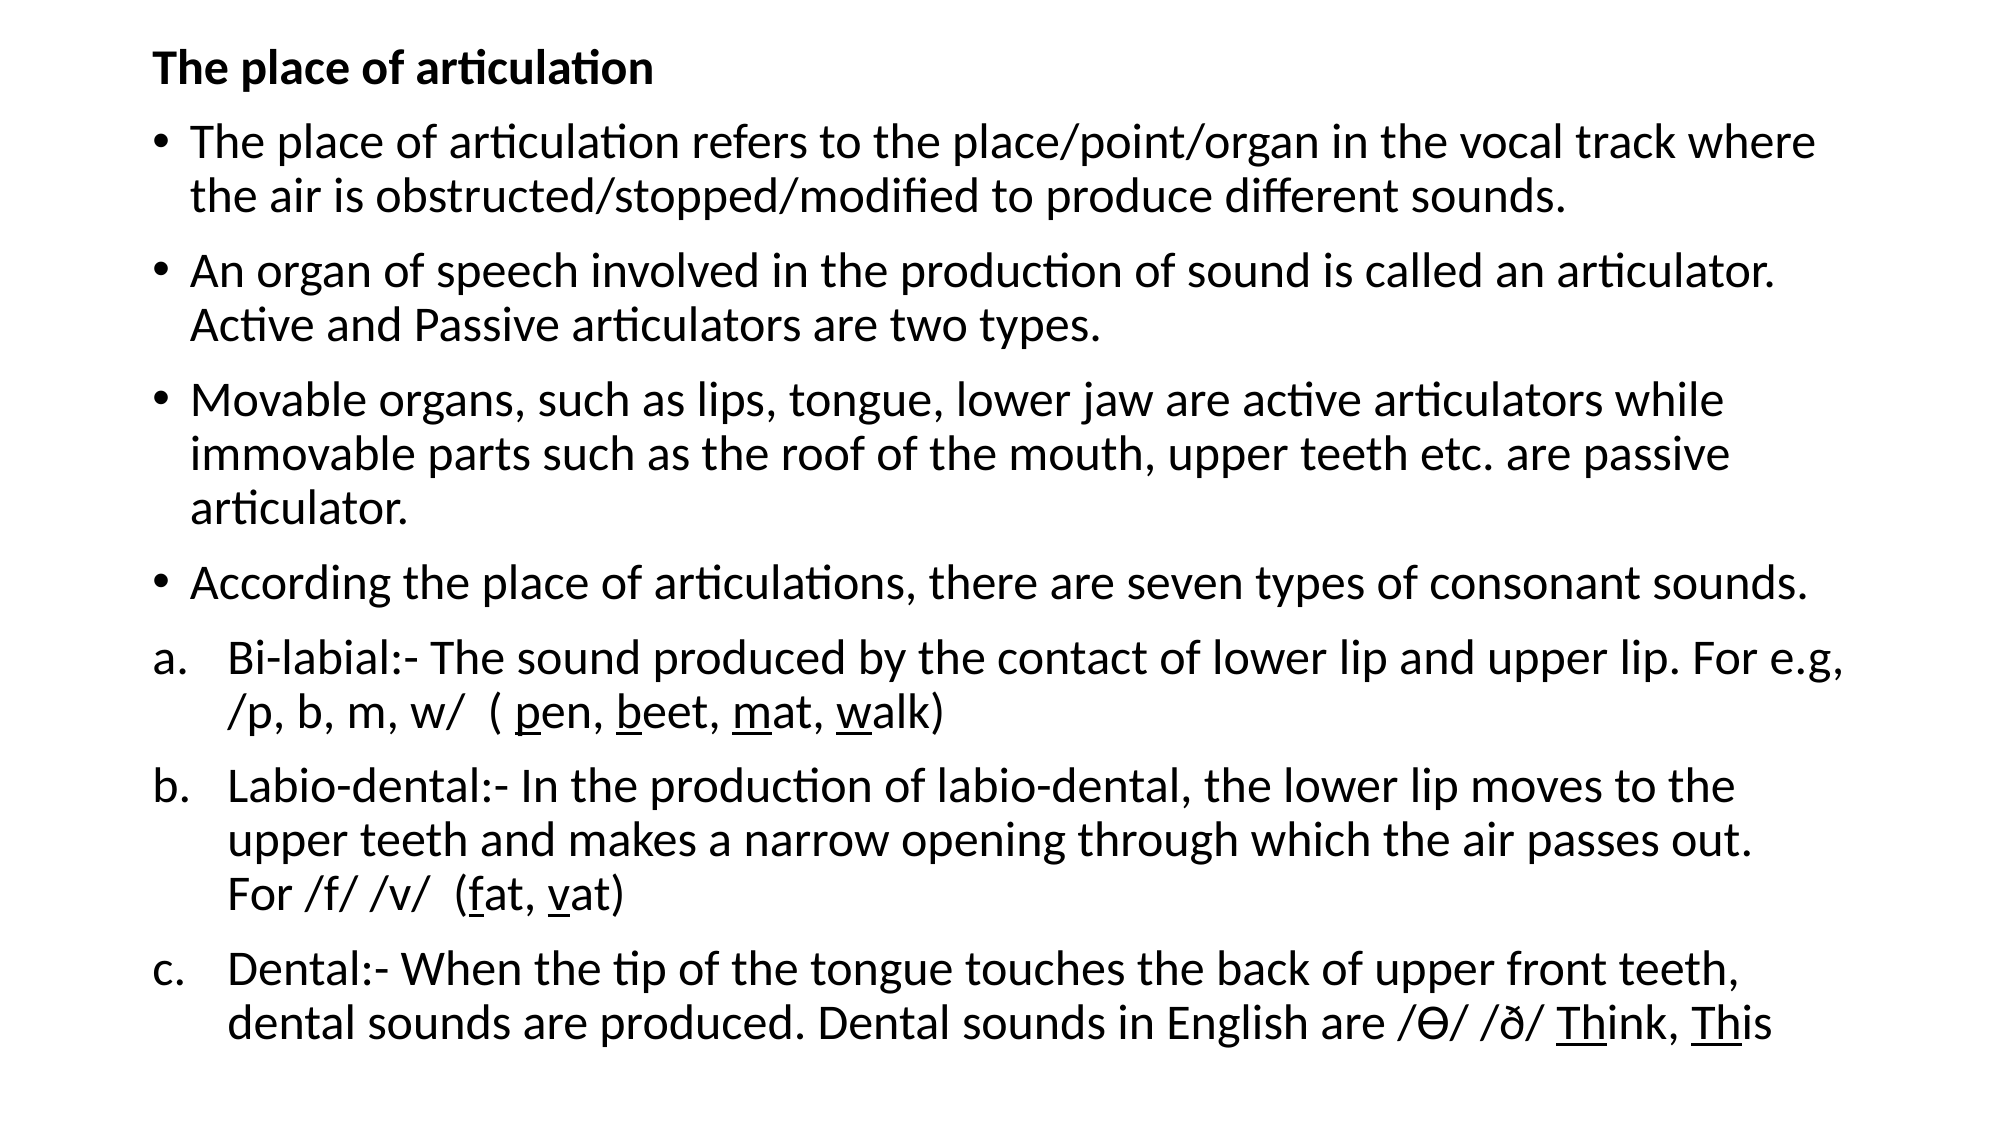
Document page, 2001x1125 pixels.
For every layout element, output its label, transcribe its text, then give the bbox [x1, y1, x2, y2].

list The place of articulation The place of articulation refers to the place/point/organ in the vocal track where the air is obstructed/stopped/modified to produce different sounds. An organ of speech involved in the production of sound is called an articulator. Active and Passive articulators are two types. Movable organs, such as lips, tongue, lower jaw are active articulators while immovable parts such as the roof of the mouth, upper teeth etc. are passive articulator. According the place of articulations, there are seven types of consonant sounds. Bi-labial:- The sound produced by the contact of lower lip and upper lip. For e.g, /p, b, m, w/ ( pen, beet, mat, walk) Labio-dental:- In the production of labio-dental, the lower lip moves to the upper teeth and makes a narrow opening through which the air passes out. For /f/ /v/ (fat, vat) Dental:- When the tip of the tongue touches the back of upper front teeth, dental sounds are produced. Dental sounds in English are /Ɵ/ /ð/ Think, This [137, 33, 1863, 1090]
